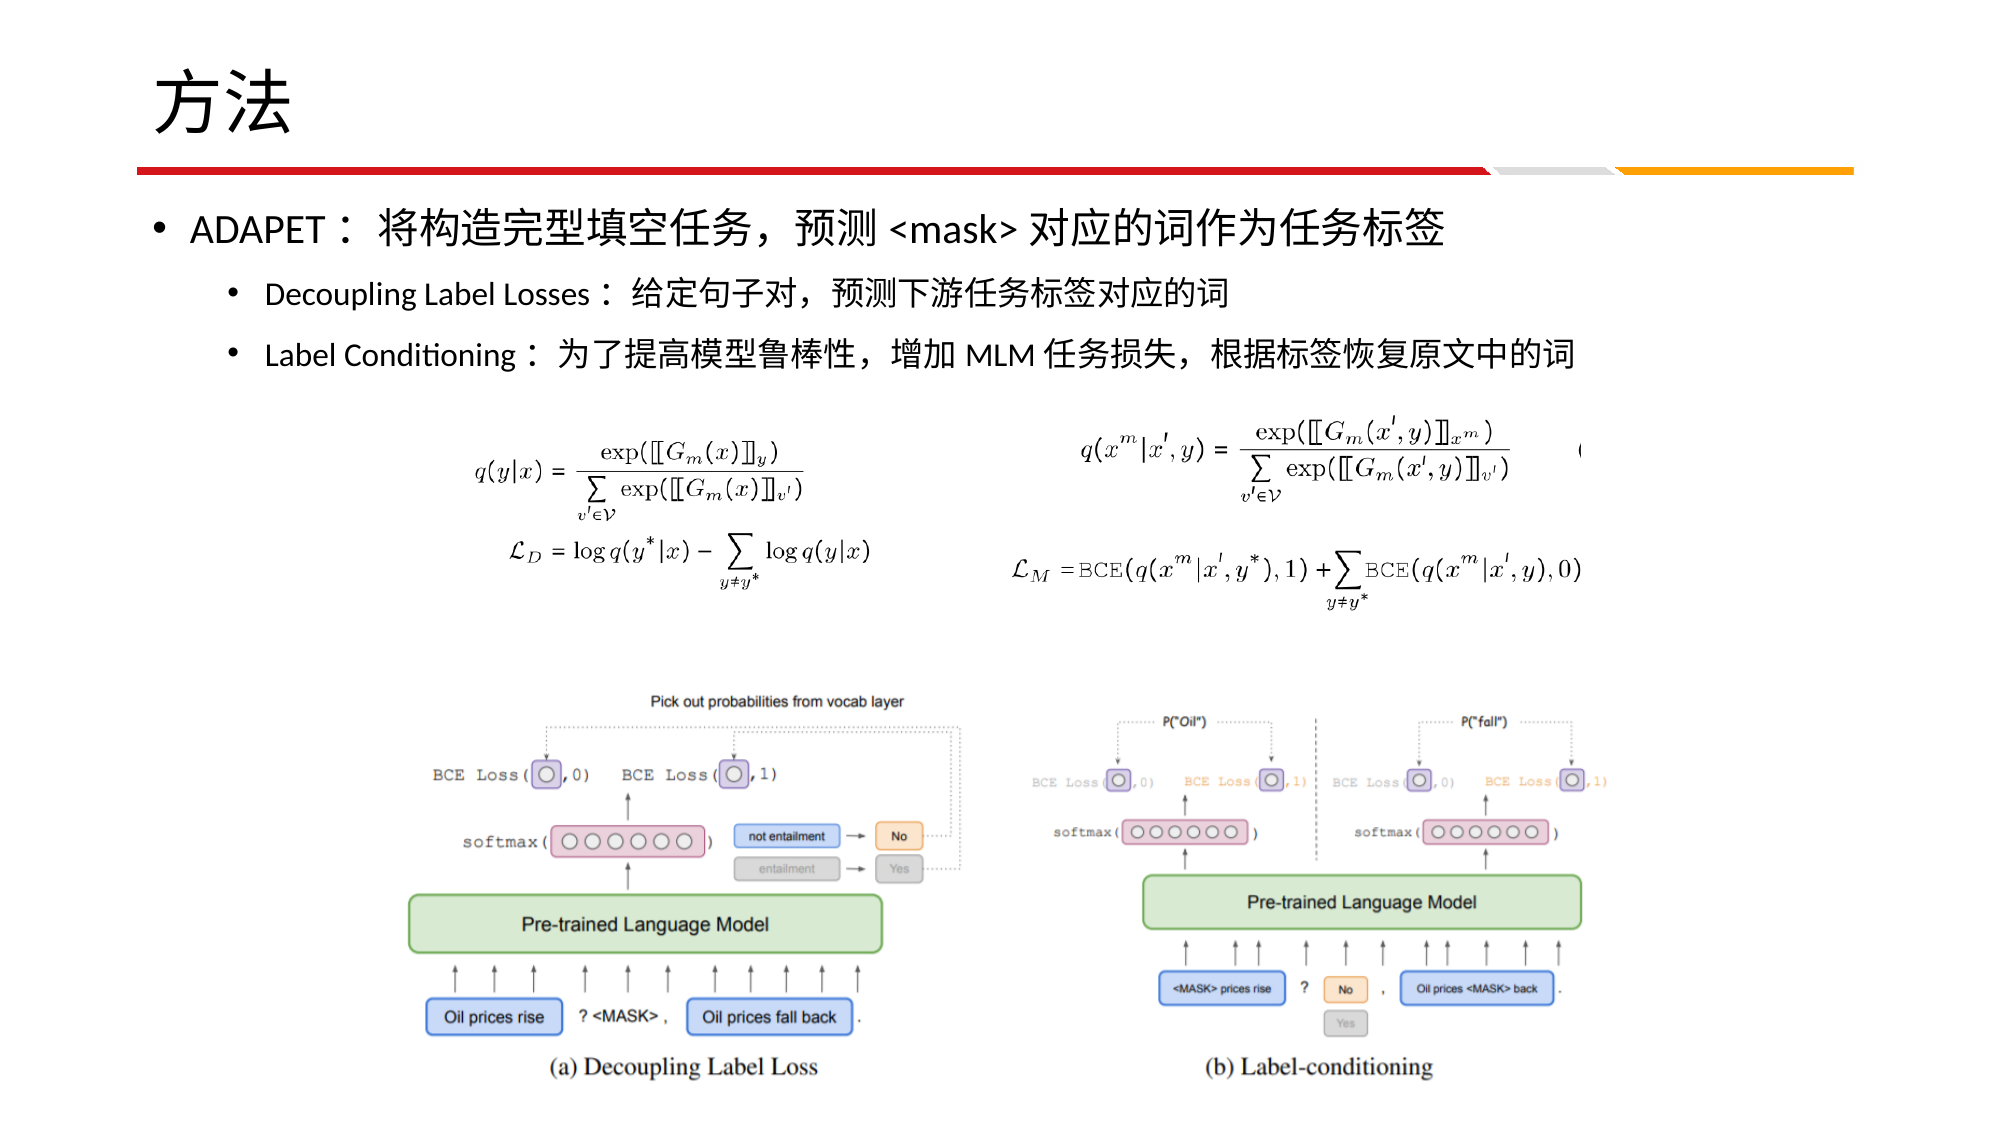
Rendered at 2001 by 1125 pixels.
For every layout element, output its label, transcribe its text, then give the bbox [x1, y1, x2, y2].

title 方法 [137, 59, 1863, 152]
list ADAPET：将构造完型填空任务，预测<mask>对应的词作为任务标签 Decoupling Label Losses：给定句子对，预测下游任务标签对应的词 Label Conditioning：为了提高模型鲁棒性，增加MLM任务损失，根据标签恢复原文中的词 [137, 184, 1920, 654]
picture [0, 1, 2000, 1124]
